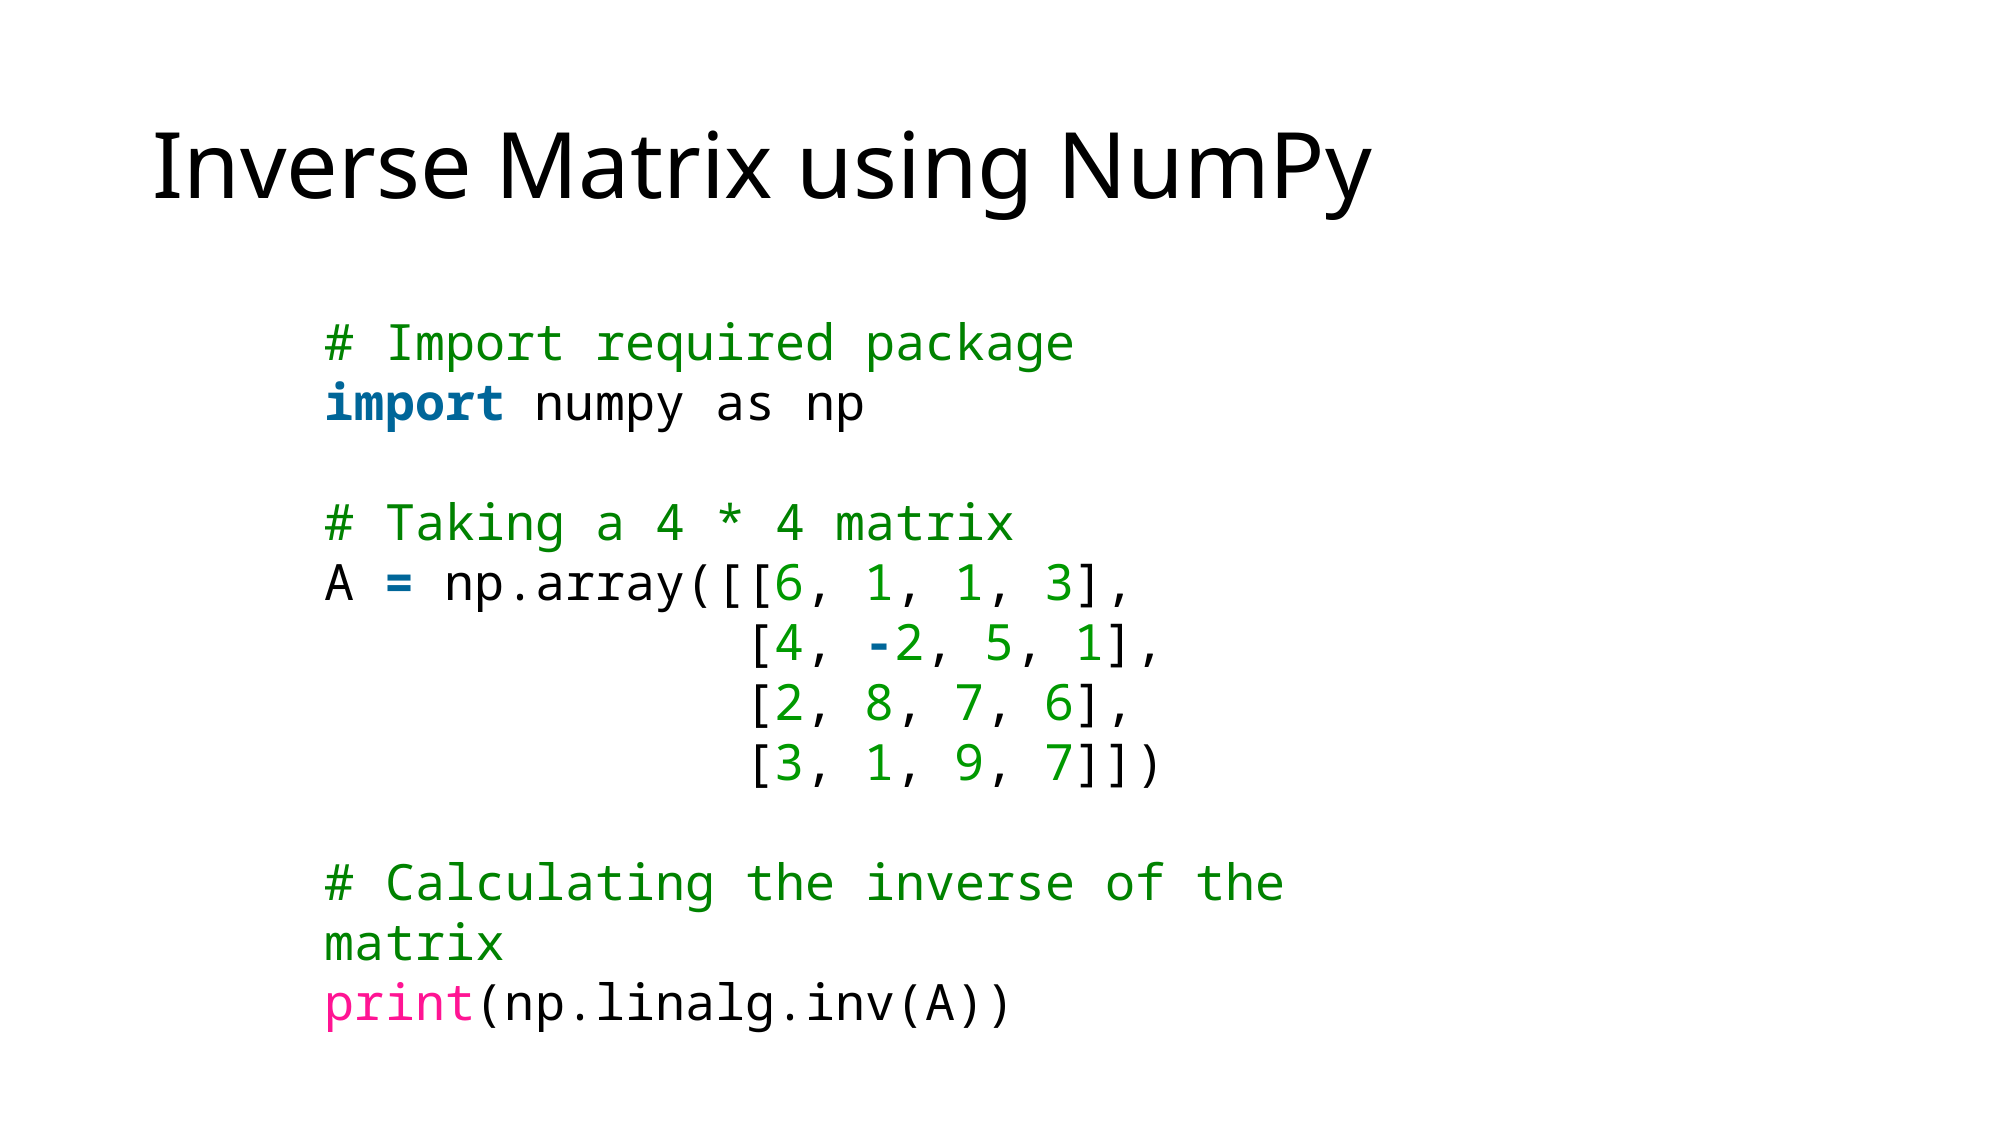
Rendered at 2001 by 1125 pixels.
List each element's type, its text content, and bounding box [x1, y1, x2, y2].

list # Import required package import numpy as np # Taking a 4 * 4 matrix A = np.array([[6, 1, 1, 3], [4, -2, 5, 1], [2, 8, 7, 6], [3, 1, 9, 7]]) # Calculating the inverse of the matrix print(np.linalg.inv(A)) [324, 310, 1413, 1031]
title Inverse Matrix using NumPy [137, 59, 1863, 278]
